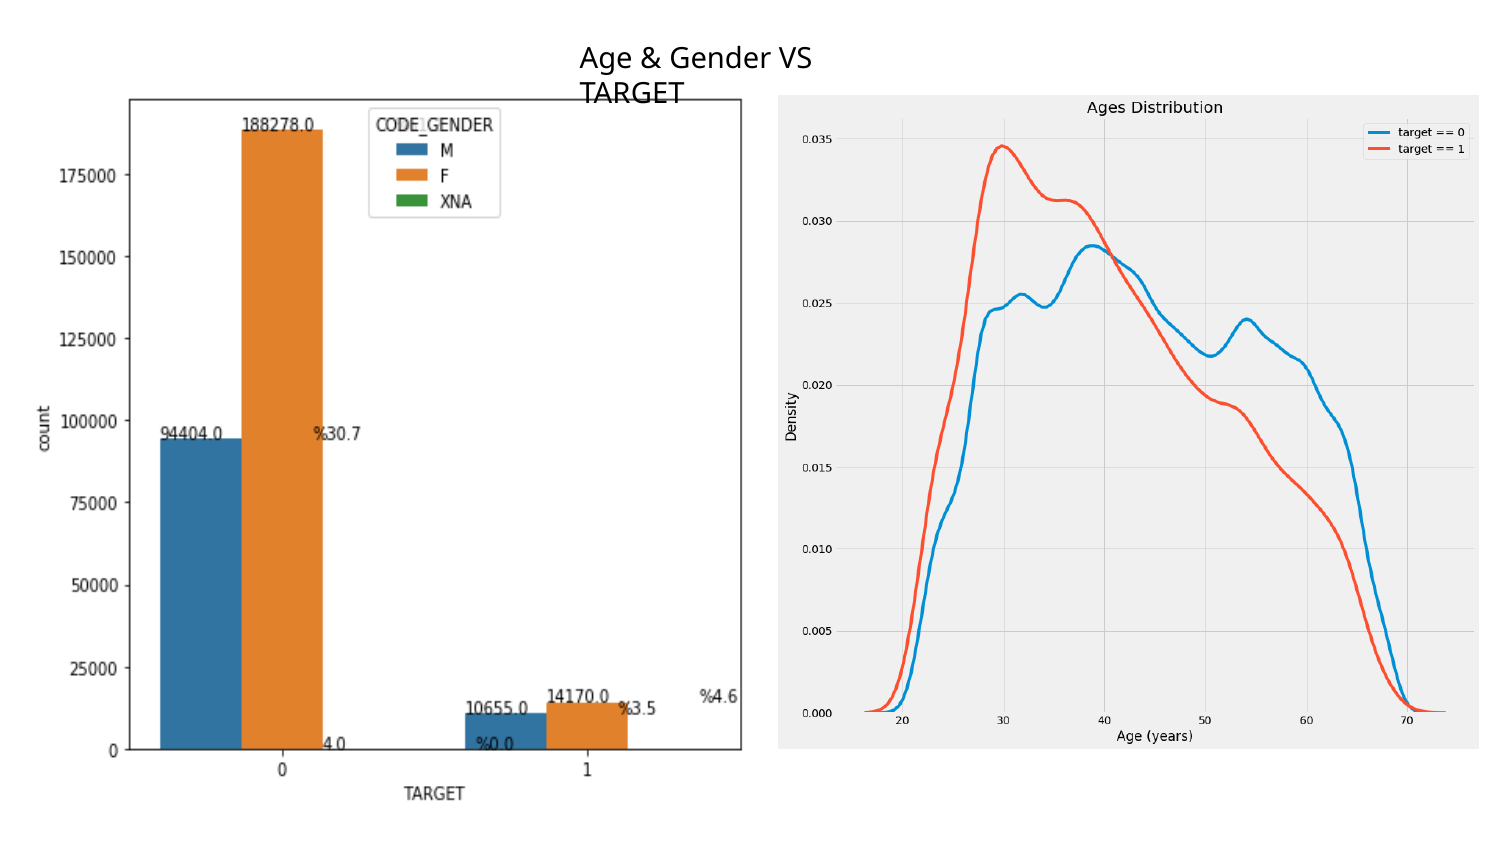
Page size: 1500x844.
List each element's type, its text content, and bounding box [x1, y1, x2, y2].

picture [778, 95, 1479, 749]
text_box Age & Gender VS TARGET [564, 24, 936, 125]
picture [26, 89, 751, 814]
